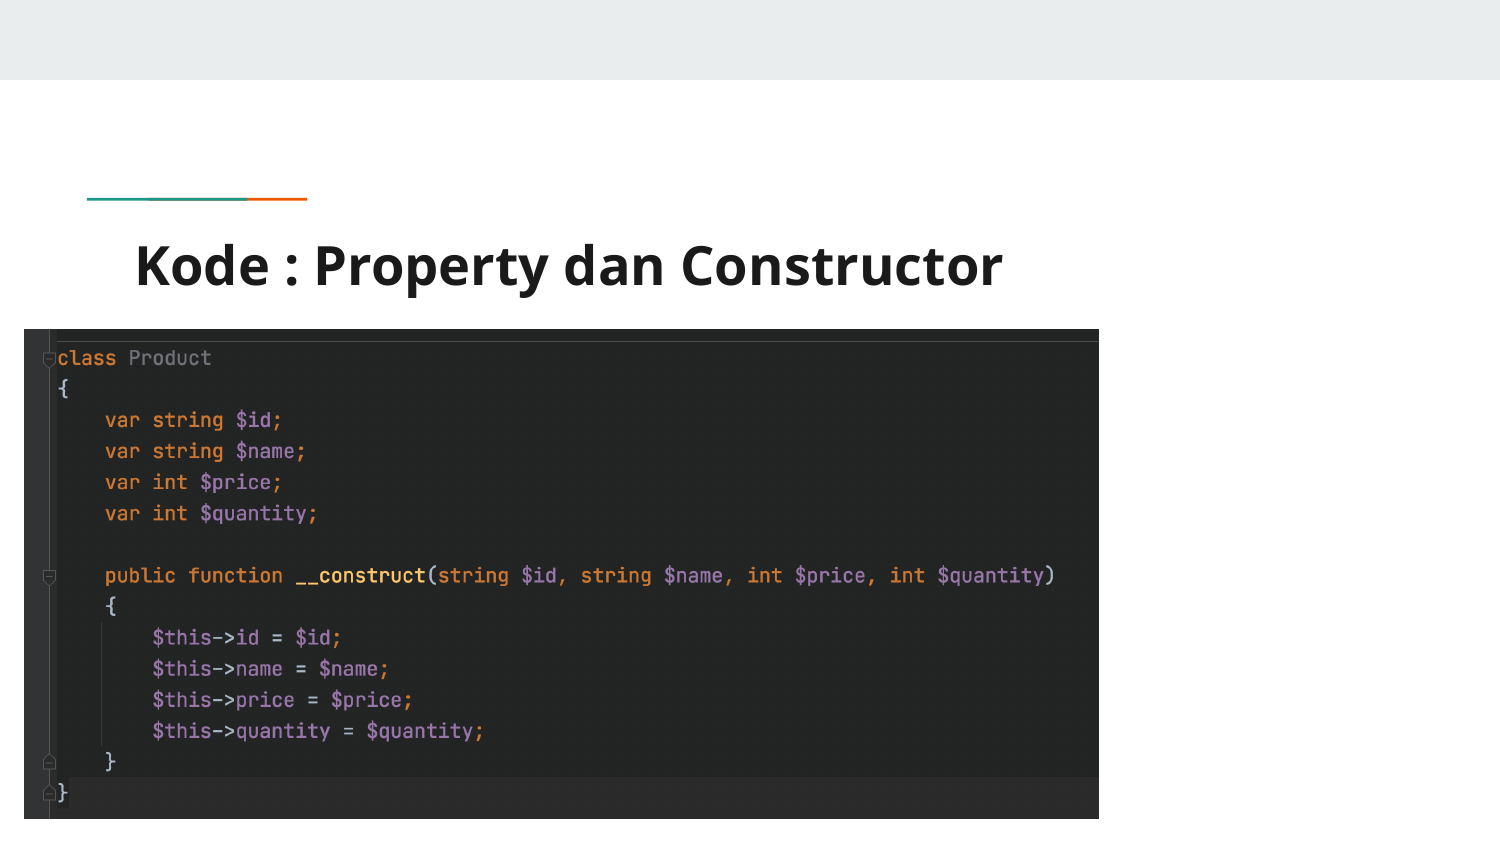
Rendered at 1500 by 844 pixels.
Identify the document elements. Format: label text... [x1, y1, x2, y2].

picture [24, 328, 1099, 819]
title Kode : Property dan Constructor [119, 216, 1381, 305]
